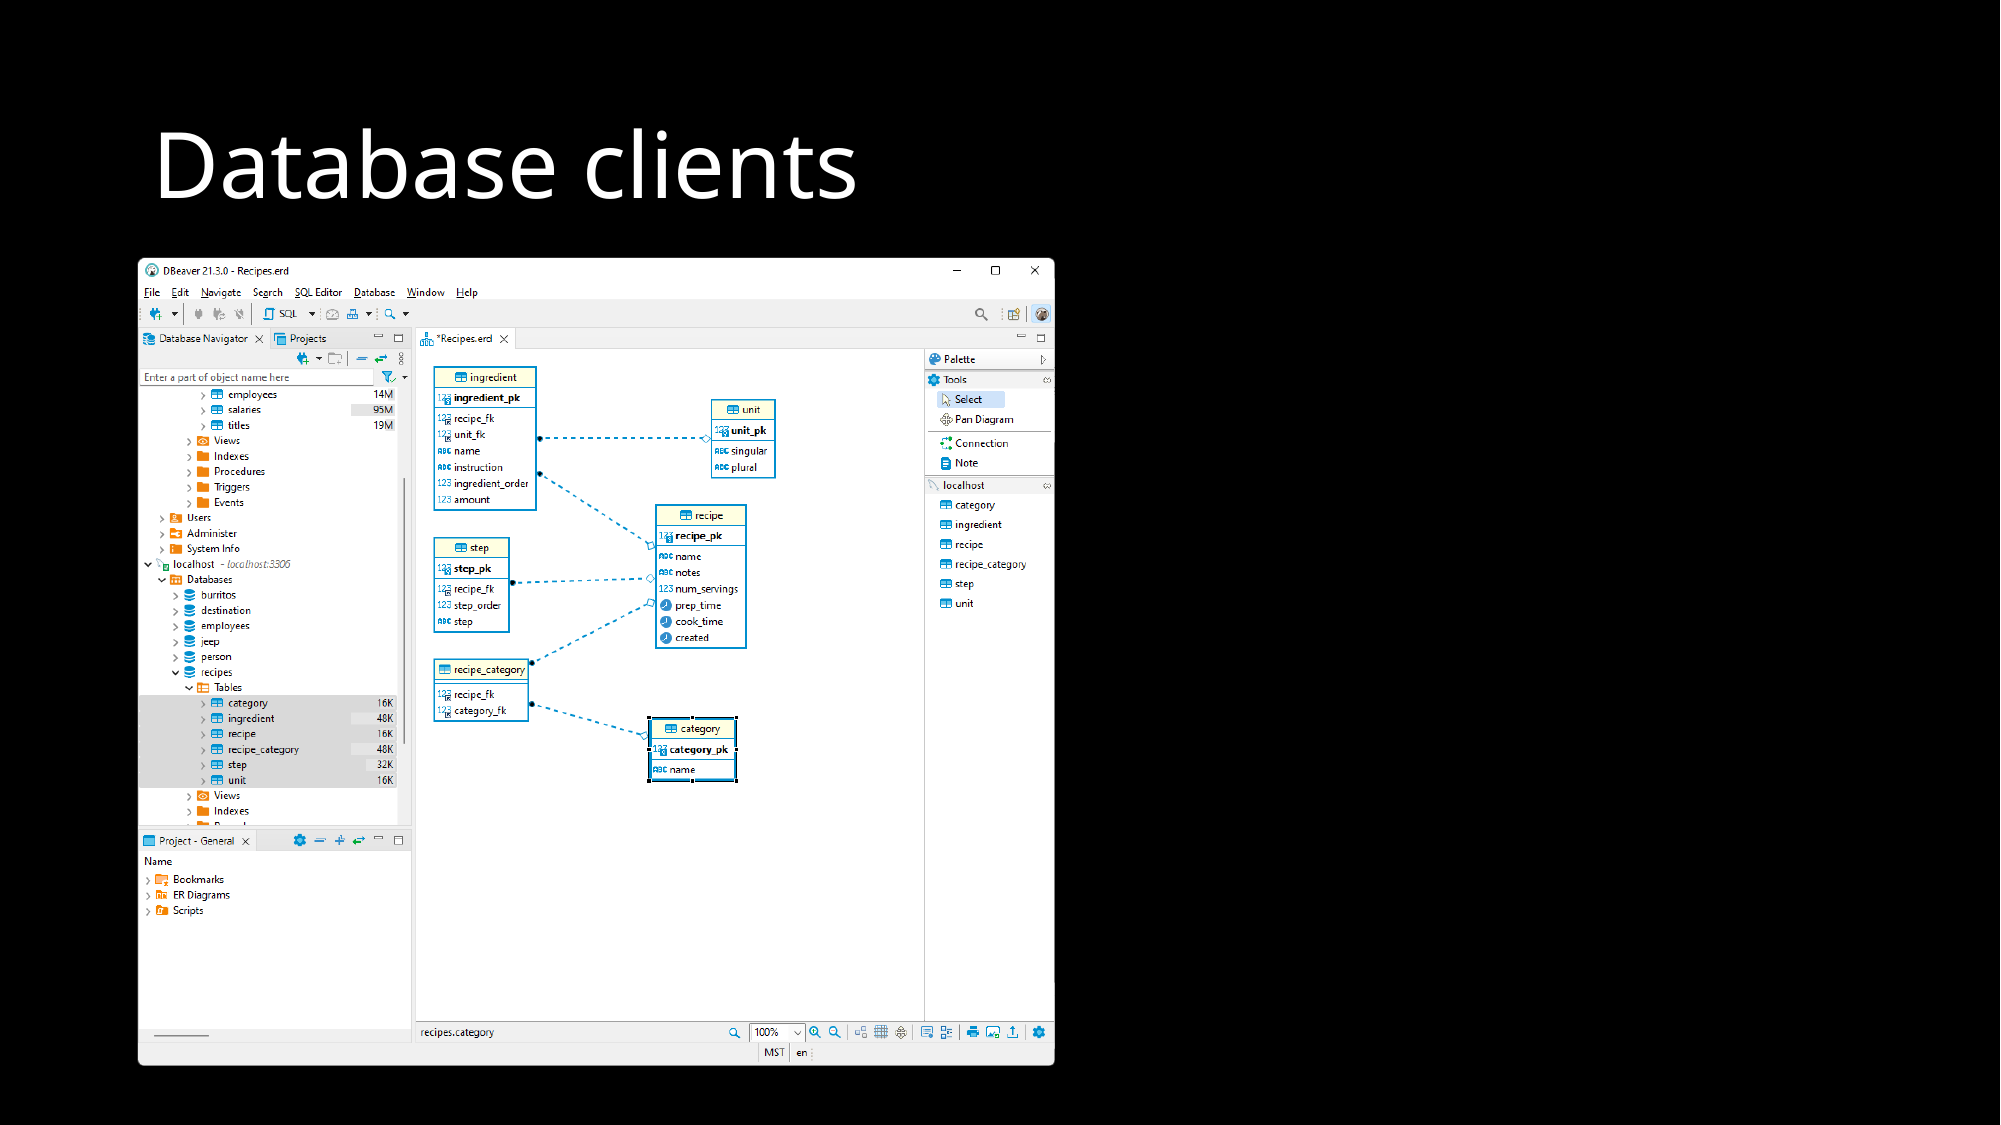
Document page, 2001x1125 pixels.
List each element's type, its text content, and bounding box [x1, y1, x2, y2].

title Database clients [137, 59, 1863, 278]
picture [137, 257, 1055, 1066]
